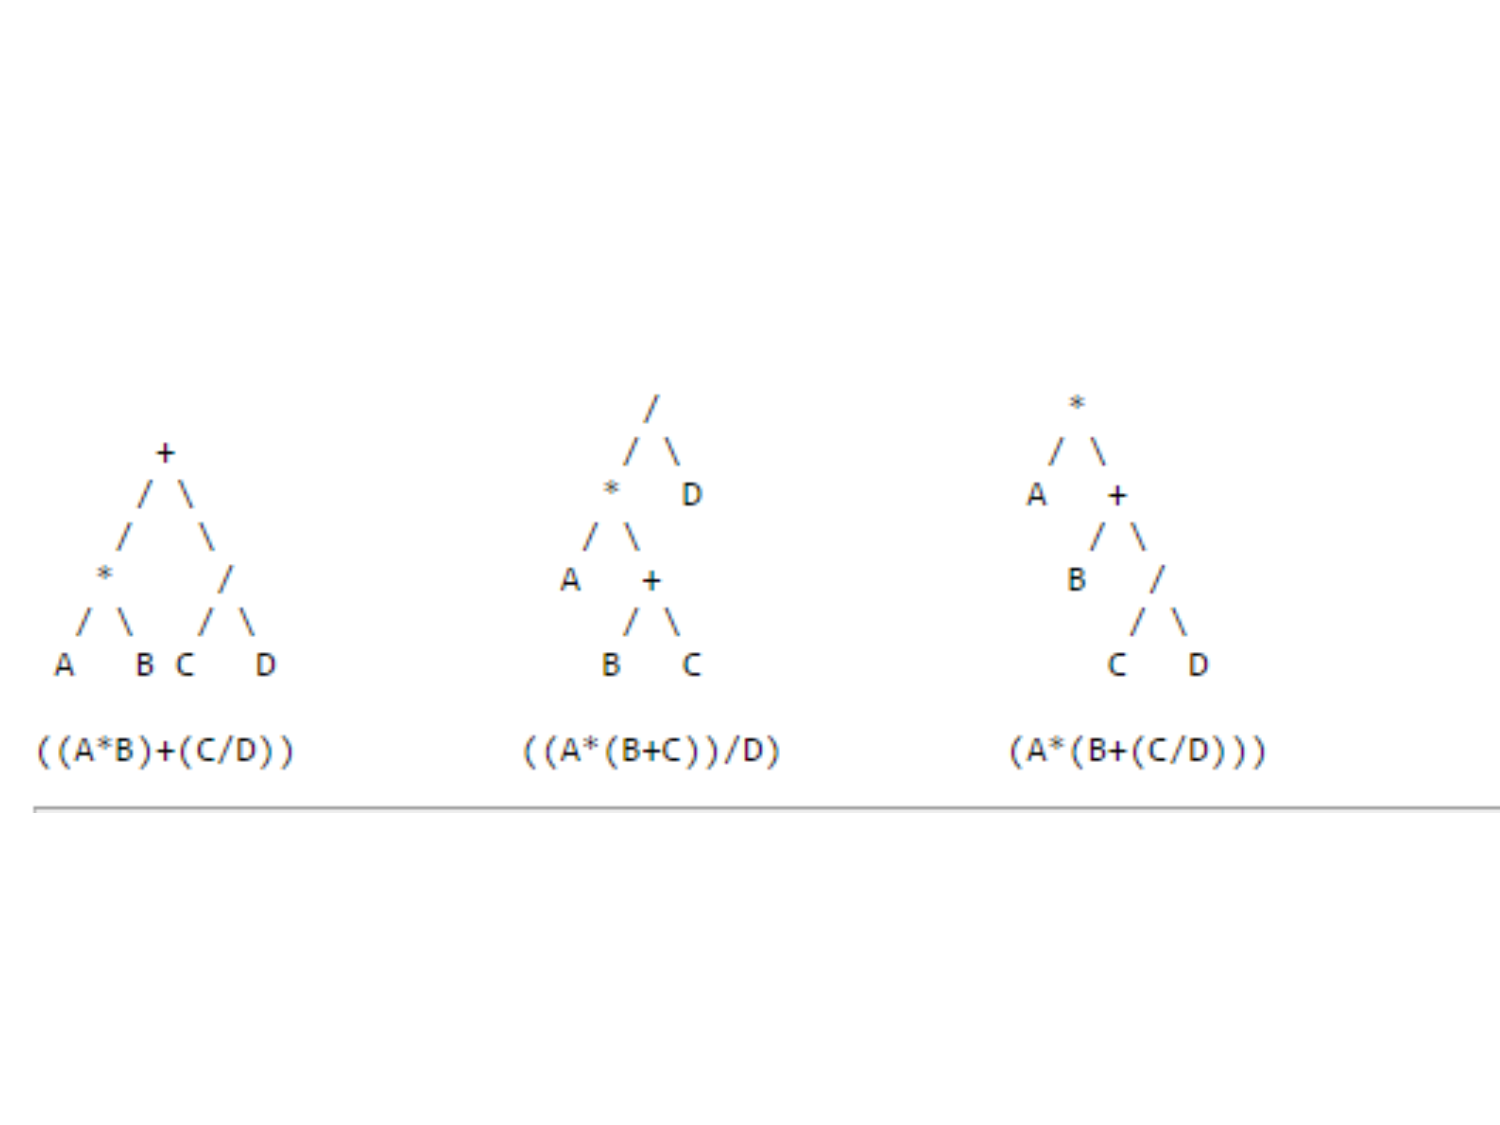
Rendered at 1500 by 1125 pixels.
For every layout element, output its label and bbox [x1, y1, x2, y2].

picture [23, 387, 1500, 813]
